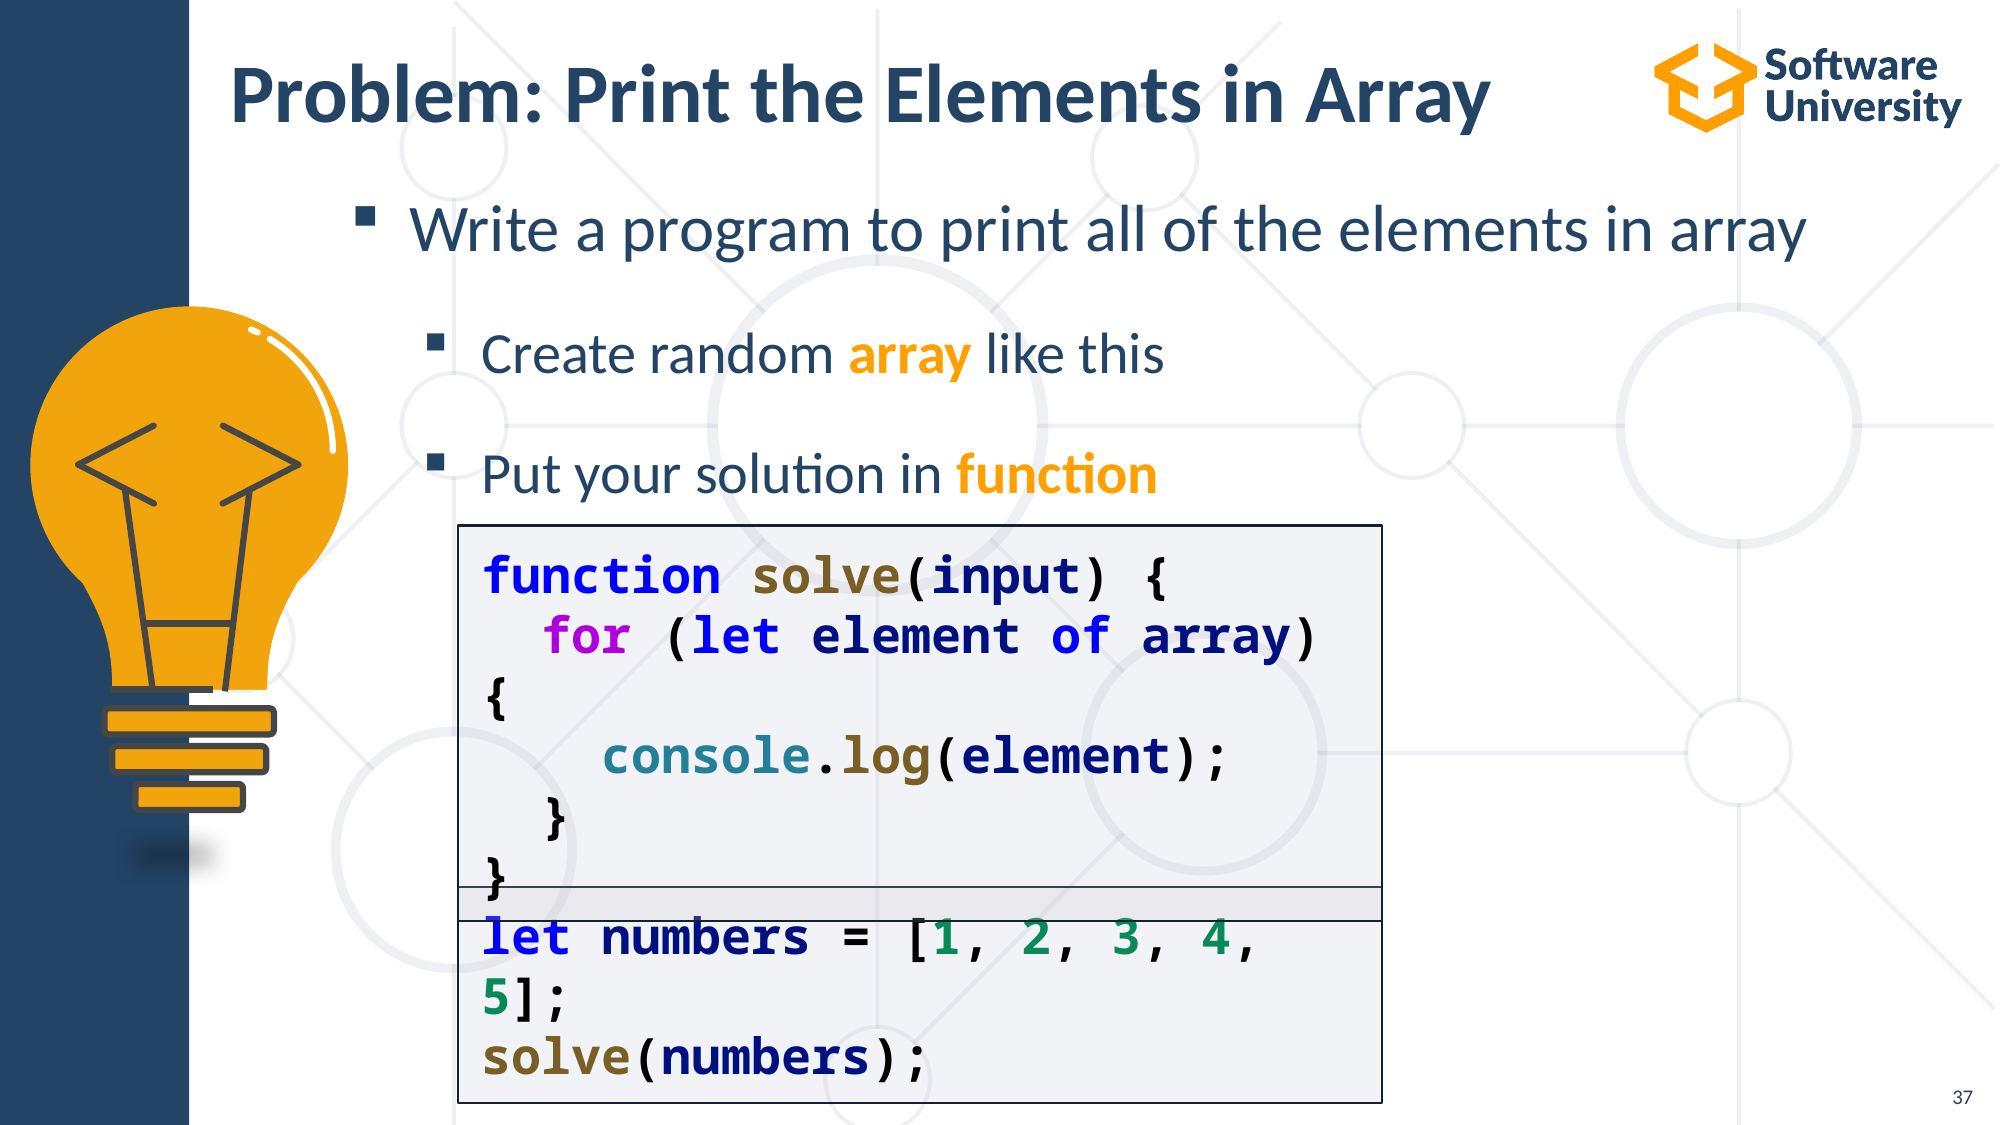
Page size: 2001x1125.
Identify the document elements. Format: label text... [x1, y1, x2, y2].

text_box function solve(input) { for (let element of array) { console.log(element); } } [457, 525, 1383, 921]
slide_number 37 [1927, 1067, 1989, 1117]
picture [1641, 31, 1973, 145]
text_box let numbers = [1, 2, 3, 4, 5]; solve(numbers); [457, 921, 1383, 1103]
title Problem: Print the Elements in Array [212, 16, 1628, 162]
list Write a program to print all of the elements in array Create random array like this Put your solution in function [332, 174, 2000, 1041]
